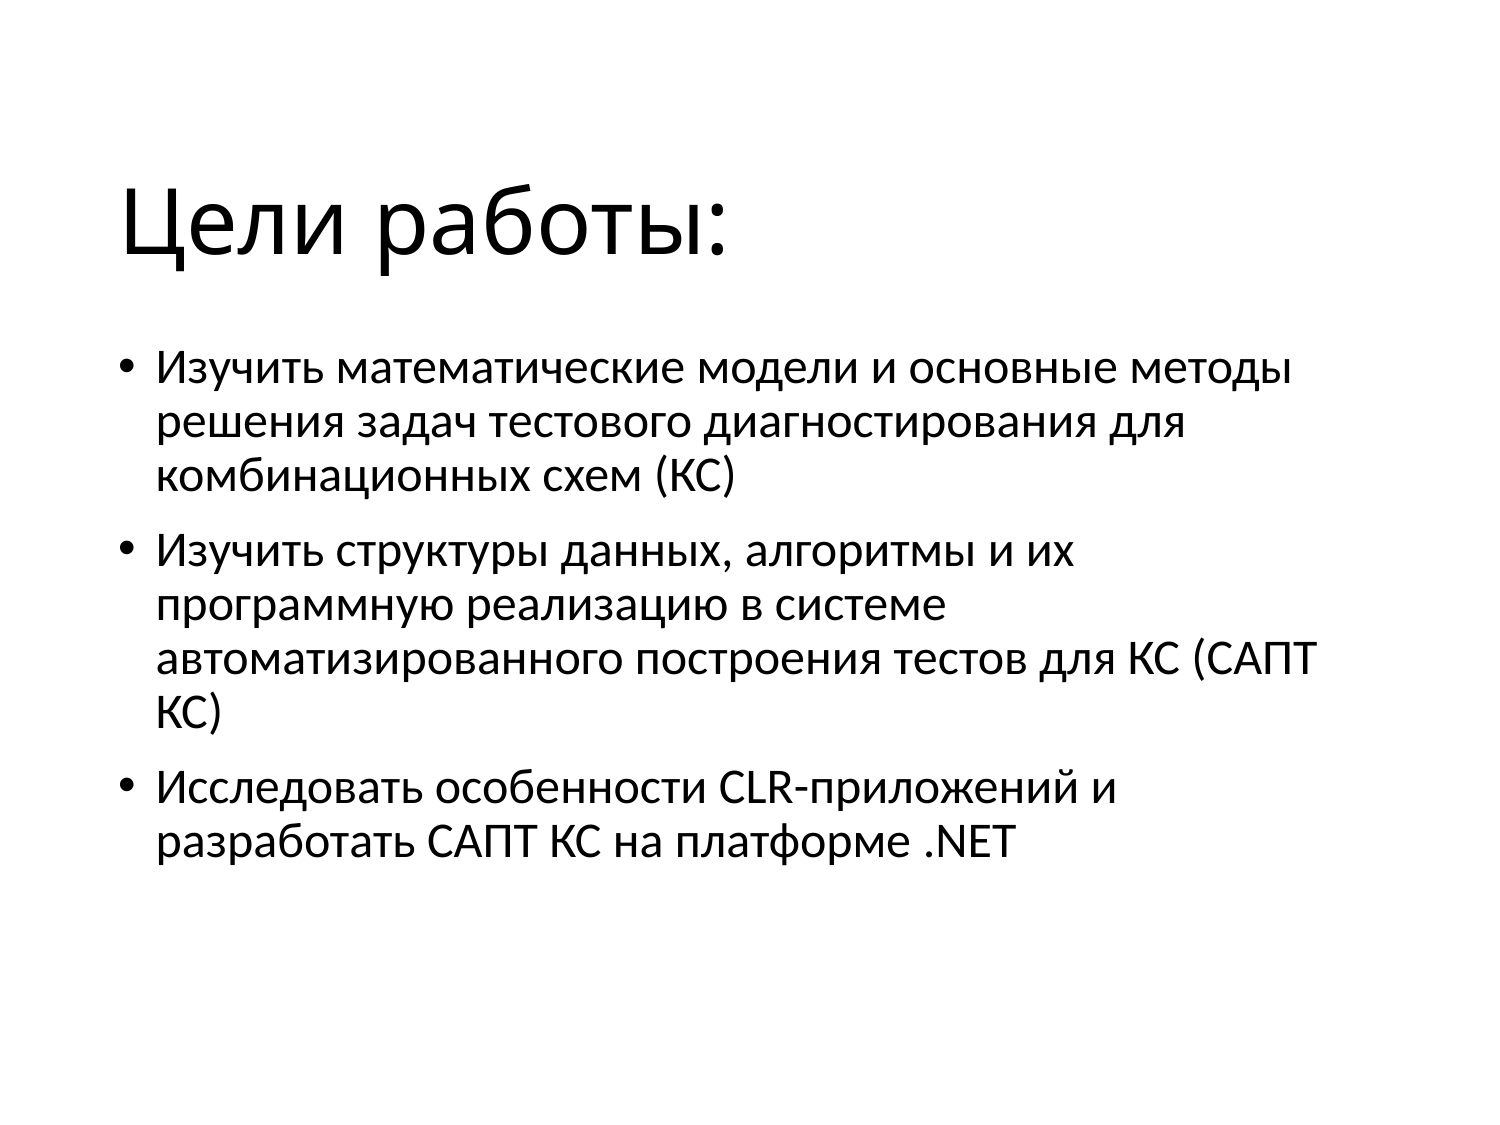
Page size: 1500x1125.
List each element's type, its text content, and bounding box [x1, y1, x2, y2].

list Изучить математические модели и основные методы решения задач тестового диагностирования для комбинационных схем (КС) Изучить структуры данных, алгоритмы и их программную реализацию в системе автоматизированного построения тестов для КС (САПТ КС) Исследовать особенности CLR-приложений и разработать САПТ КС на платформе .NET [103, 333, 1397, 1048]
title Цели работы: [103, 115, 1397, 333]
